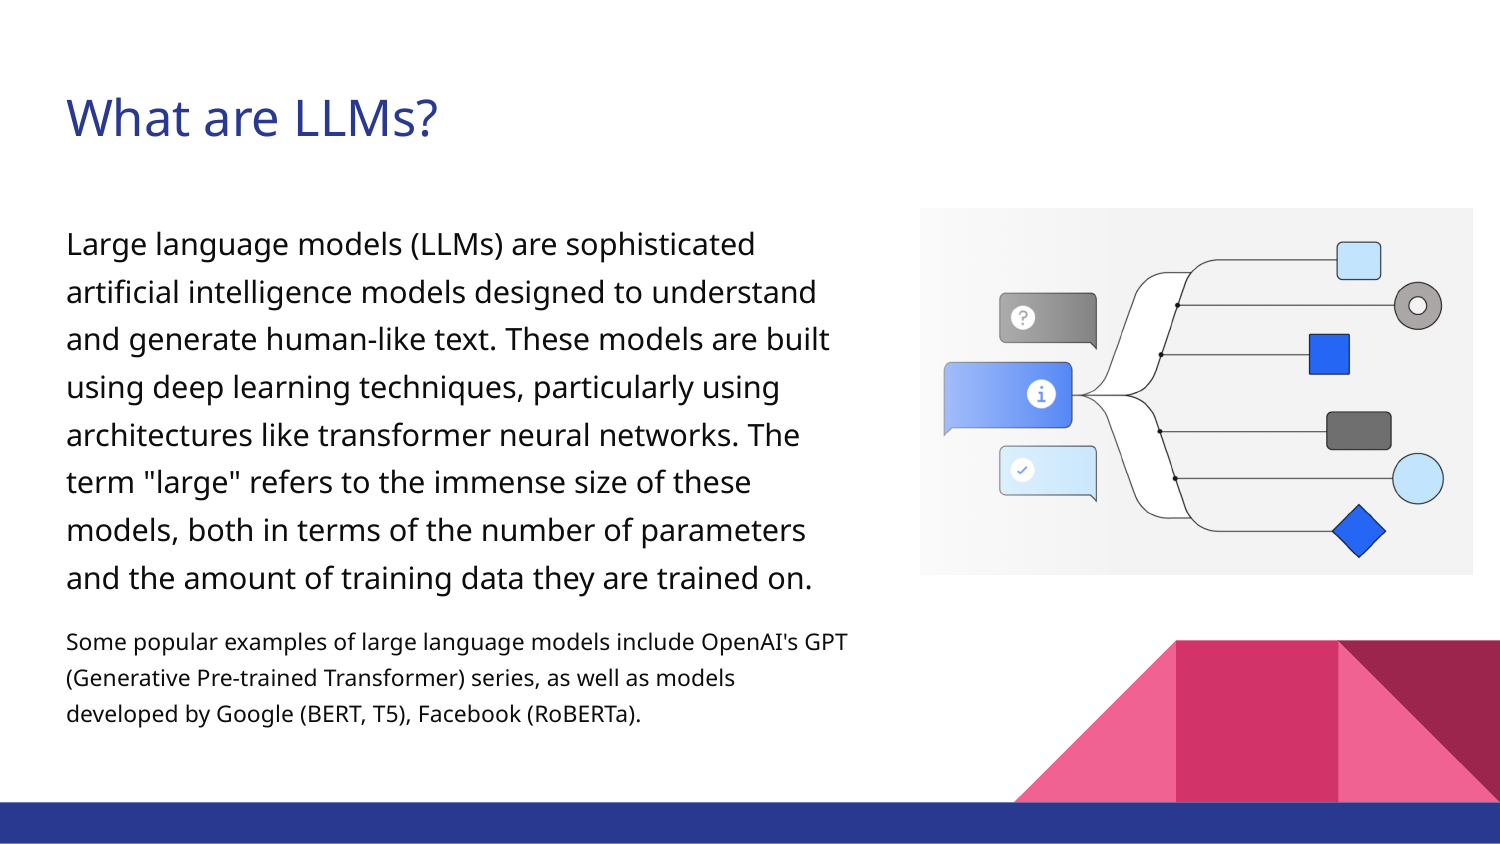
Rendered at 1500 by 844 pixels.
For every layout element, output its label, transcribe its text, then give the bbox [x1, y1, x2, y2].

list Large language models (LLMs) are sophisticated artificial intelligence models designed to understand and generate human-like text. These models are built using deep learning techniques, particularly using architectures like transformer neural networks. The term "large" refers to the immense size of these models, both in terms of the number of parameters and the amount of training data they are trained on. Some popular examples of large language models include OpenAI's GPT (Generative Pre-trained Transformer) series, as well as models developed by Google (BERT, T5), Facebook (RoBERTa). [51, 201, 866, 750]
picture [920, 208, 1473, 575]
title What are LLMs? [51, 67, 1449, 167]
